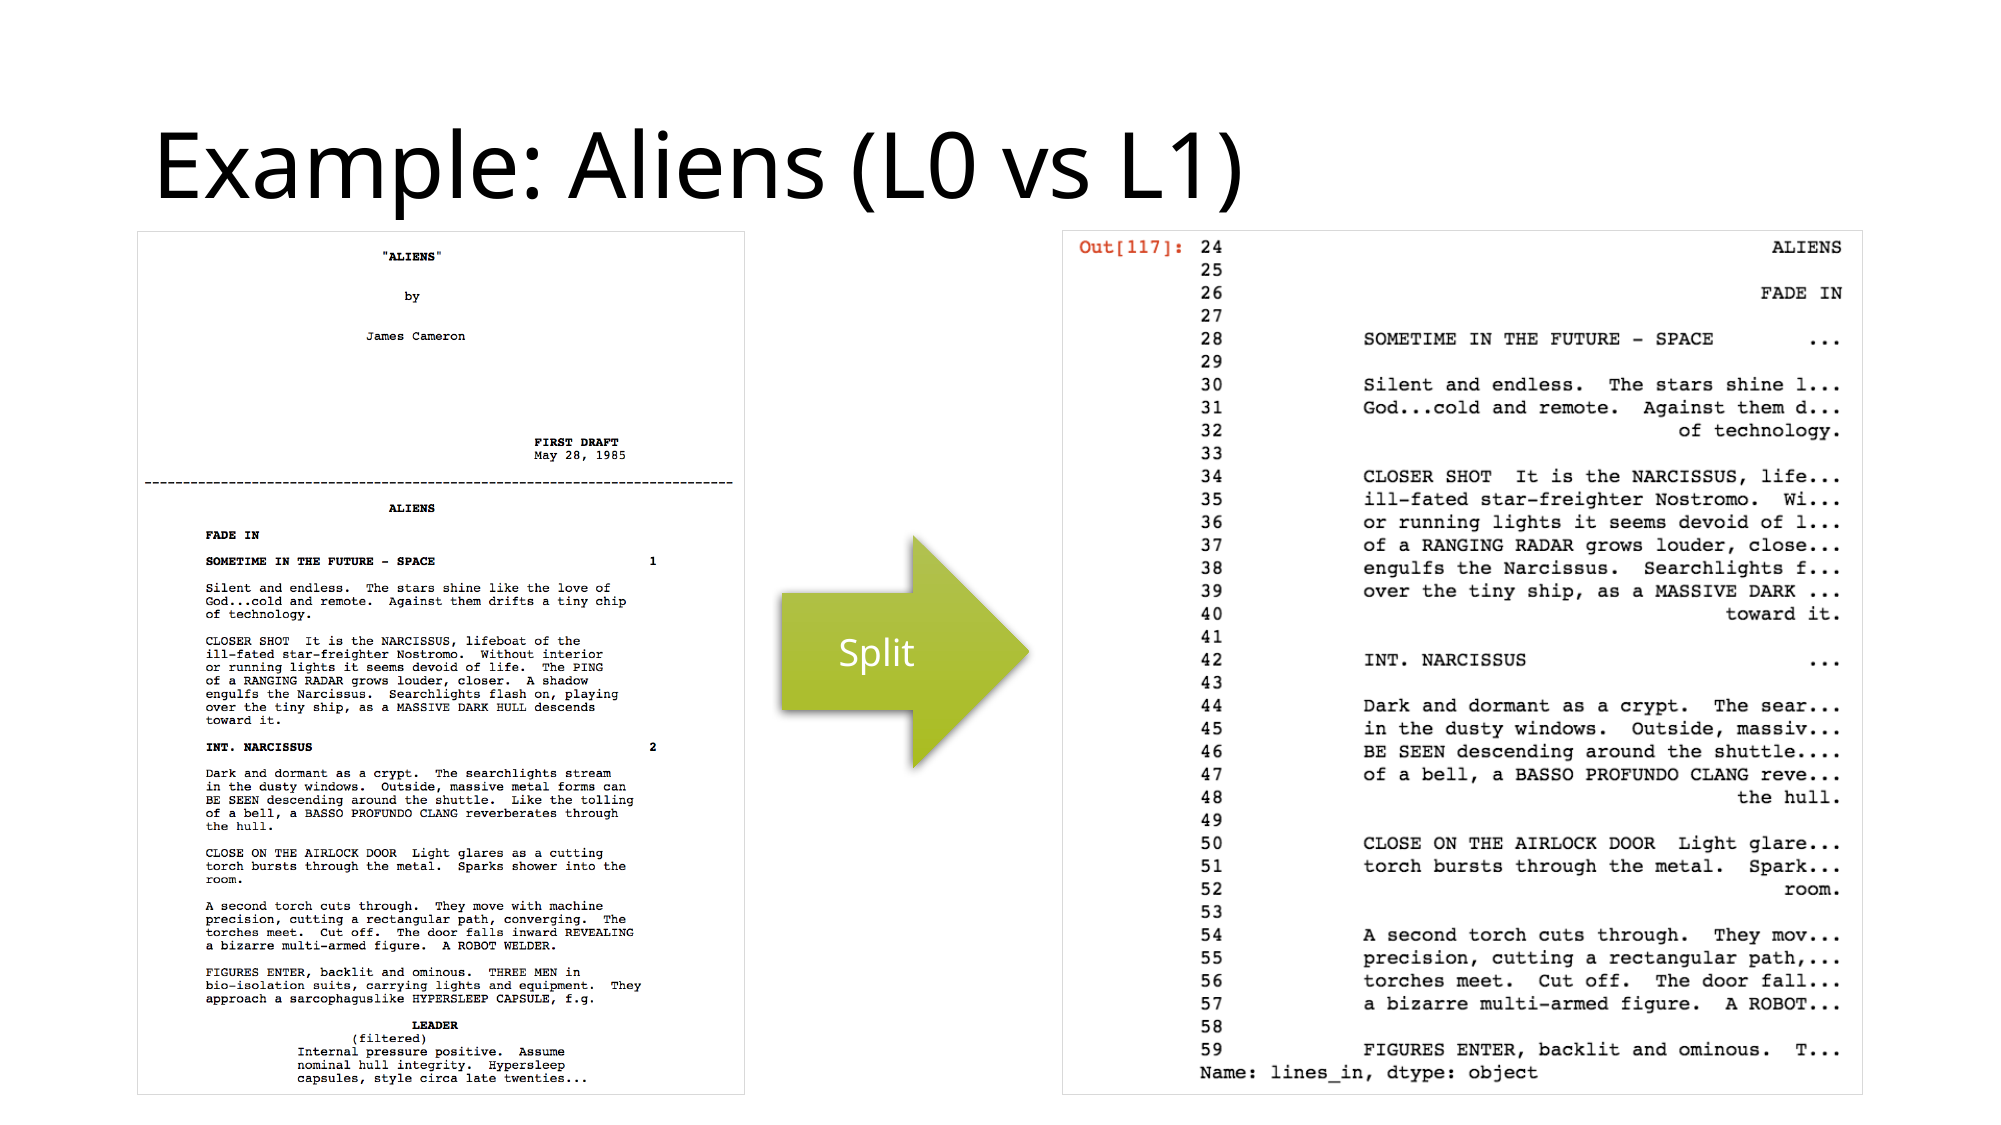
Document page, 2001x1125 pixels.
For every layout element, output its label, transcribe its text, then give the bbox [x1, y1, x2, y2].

picture [137, 231, 745, 1095]
text_box Split [782, 535, 1030, 768]
title Example: Aliens (L0 vs L1) [137, 59, 1863, 278]
picture [1062, 230, 1863, 1095]
